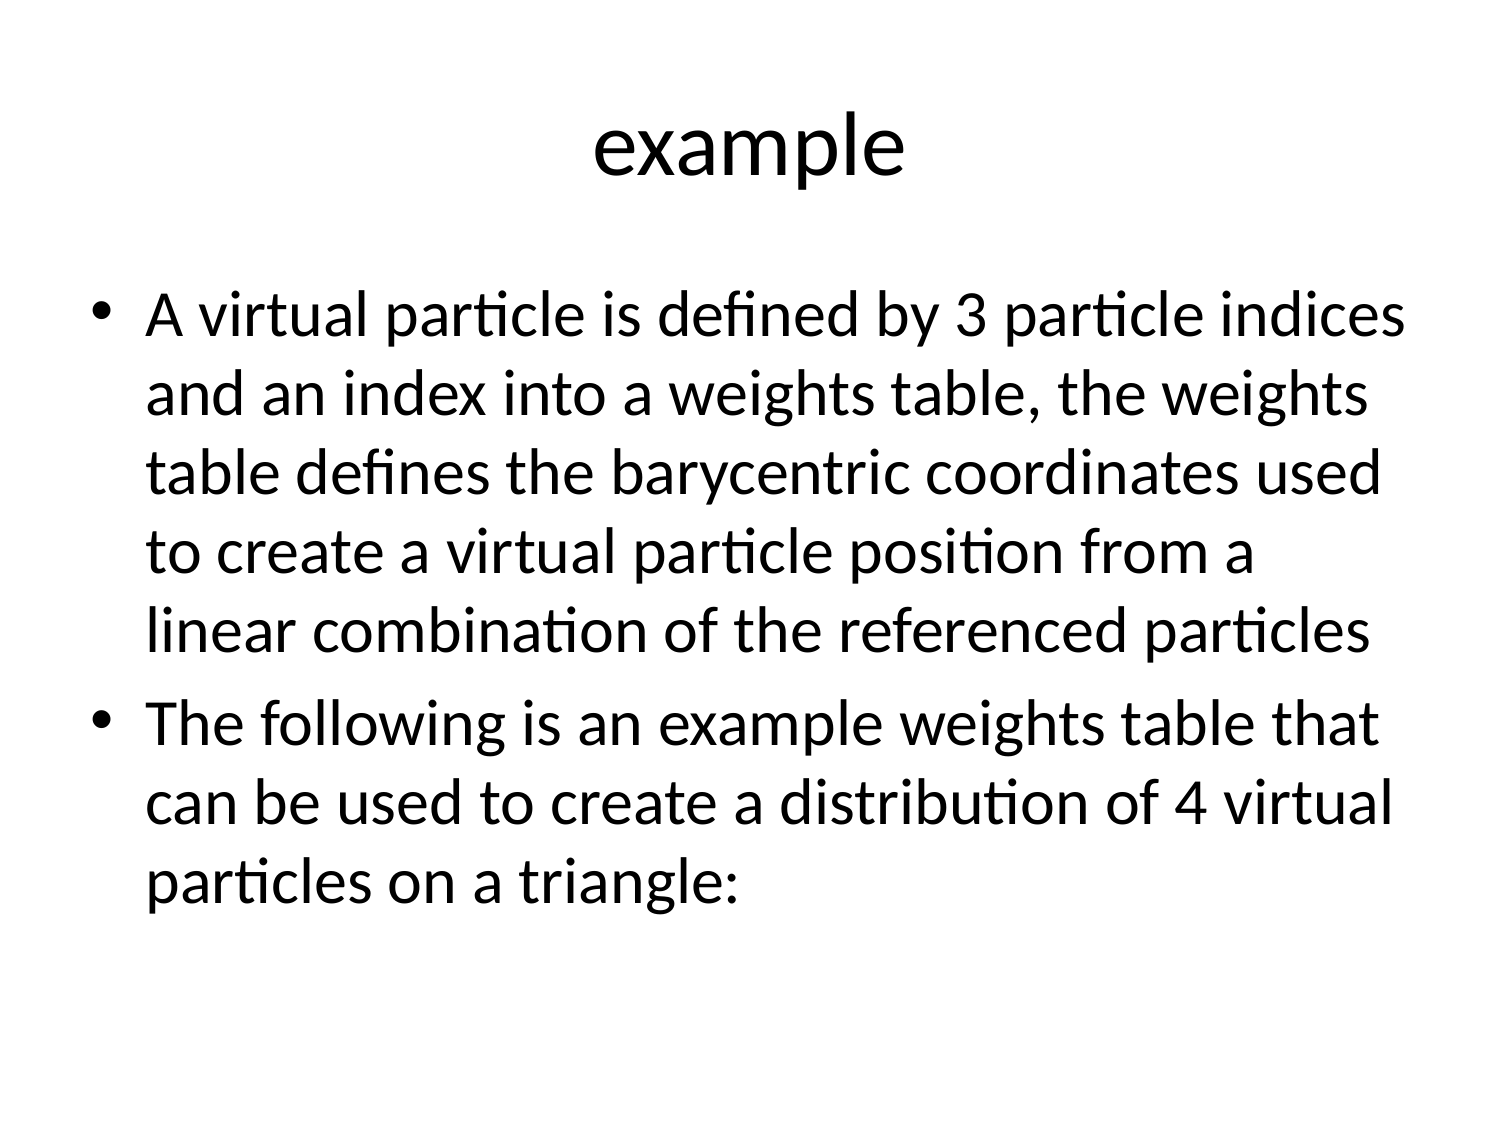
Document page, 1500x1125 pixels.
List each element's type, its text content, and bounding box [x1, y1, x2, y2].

title example [75, 45, 1425, 233]
list A virtual particle is defined by 3 particle indices and an index into a weights table, the weights table defines the barycentric coordinates used to create a virtual particle position from a linear combination of the referenced particles The following is an example weights table that can be used to create a distribution of 4 virtual particles on a triangle: [75, 262, 1425, 1005]
